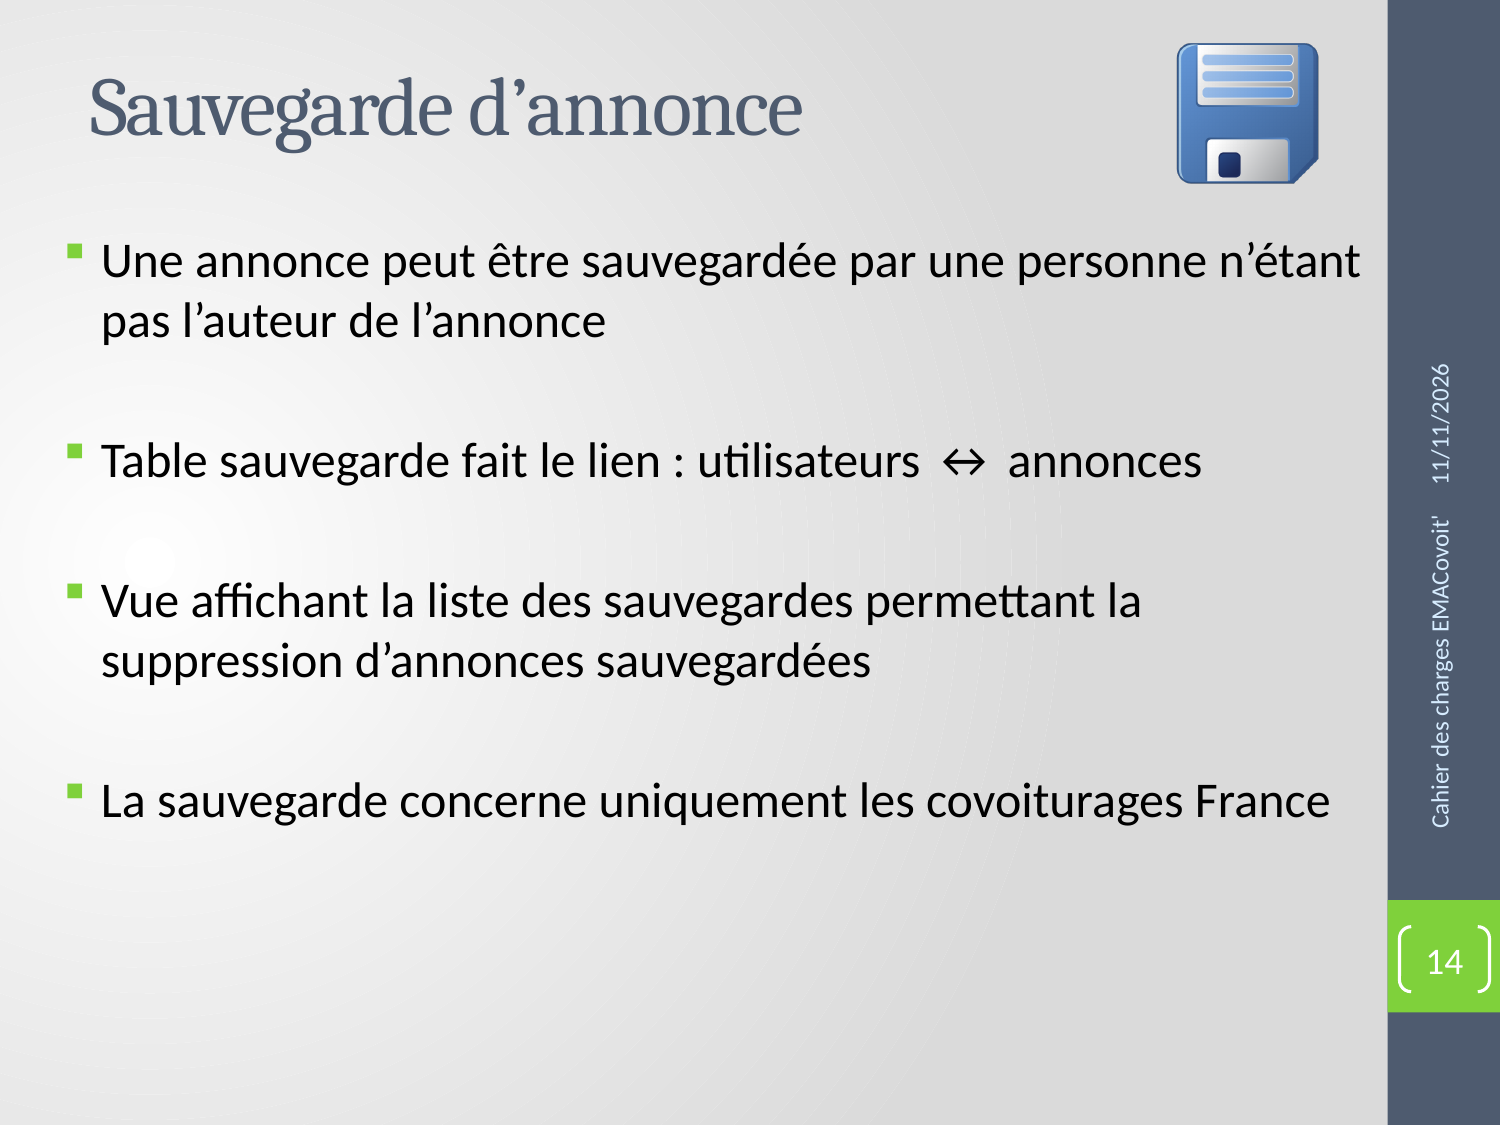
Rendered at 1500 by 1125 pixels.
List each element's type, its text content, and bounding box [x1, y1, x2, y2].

title Sauvegarde d’annonce [75, 45, 1388, 233]
footer Cahier des charges EMACovoit' [1408, 500, 1469, 889]
picture [1151, 14, 1345, 209]
list Une annonce peut être sauvegardée par une personne n’étant pas l’auteur de l’annonce Table sauvegarde fait le lien : utilisateurs ↔ annonces Vue affichant la liste des sauvegardes permettant la suppression d’annonces sauvegardées La sauvegarde concerne uniquement les covoiturages France [29, 219, 1388, 764]
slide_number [1408, 100, 1469, 500]
slide_number 14 [1397, 925, 1492, 994]
